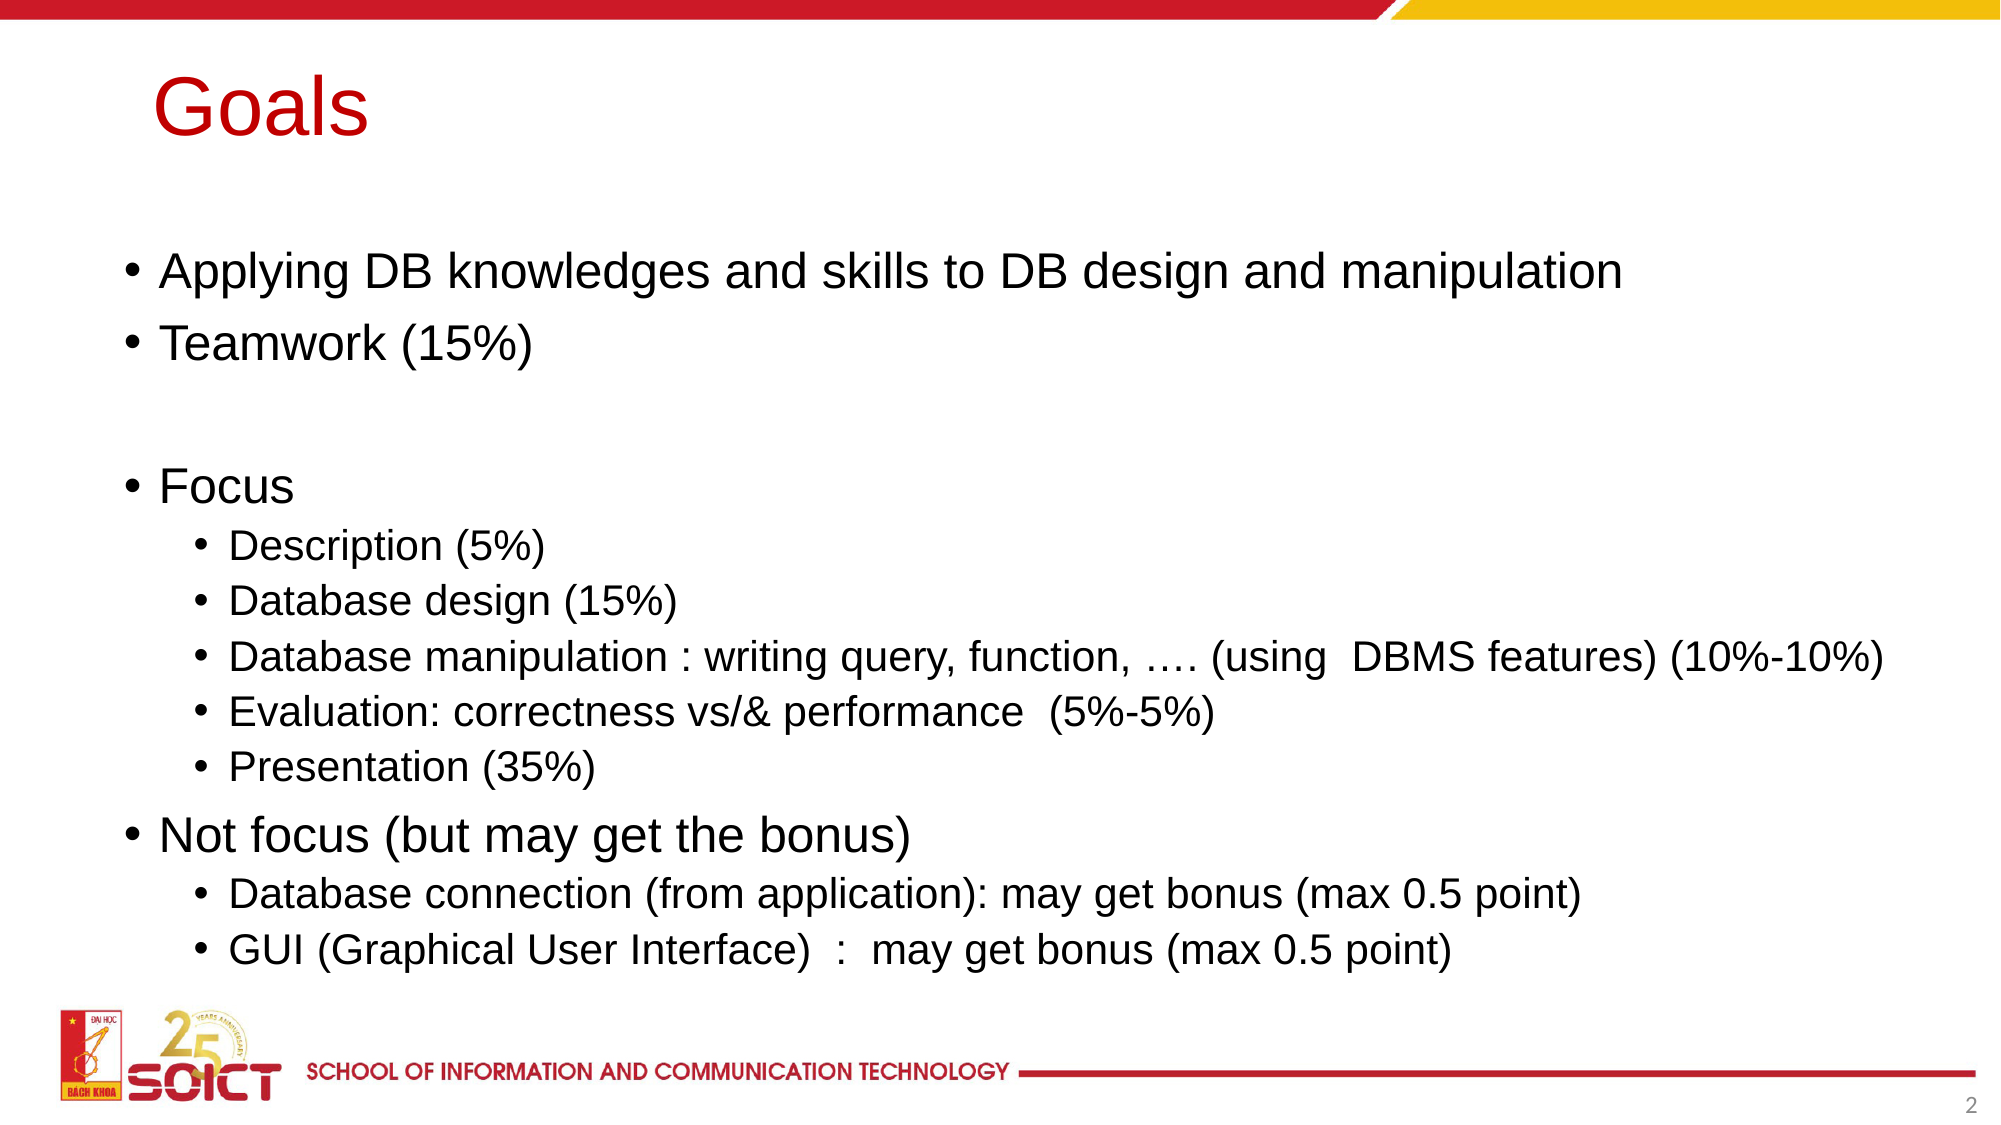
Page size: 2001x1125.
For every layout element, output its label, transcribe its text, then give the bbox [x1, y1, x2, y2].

title Goals [137, 34, 1863, 183]
slide_number 2 [1542, 1073, 1993, 1125]
picture [0, 0, 2001, 1125]
list Applying DB knowledges and skills to DB design and manipulation Teamwork (15%) Focus Description (5%) Database design (15%) Database manipulation : writing query, function, …. (using DBMS features) (10%-10%) Evaluation: correctness vs/& performance (5%-5%) Presentation (35%) Not focus (but may get the bonus) Database connection (from application): may get bonus (max 0.5 point) GUI (Graphical User Interface) : may get bonus (max 0.5 point) [108, 237, 2000, 988]
